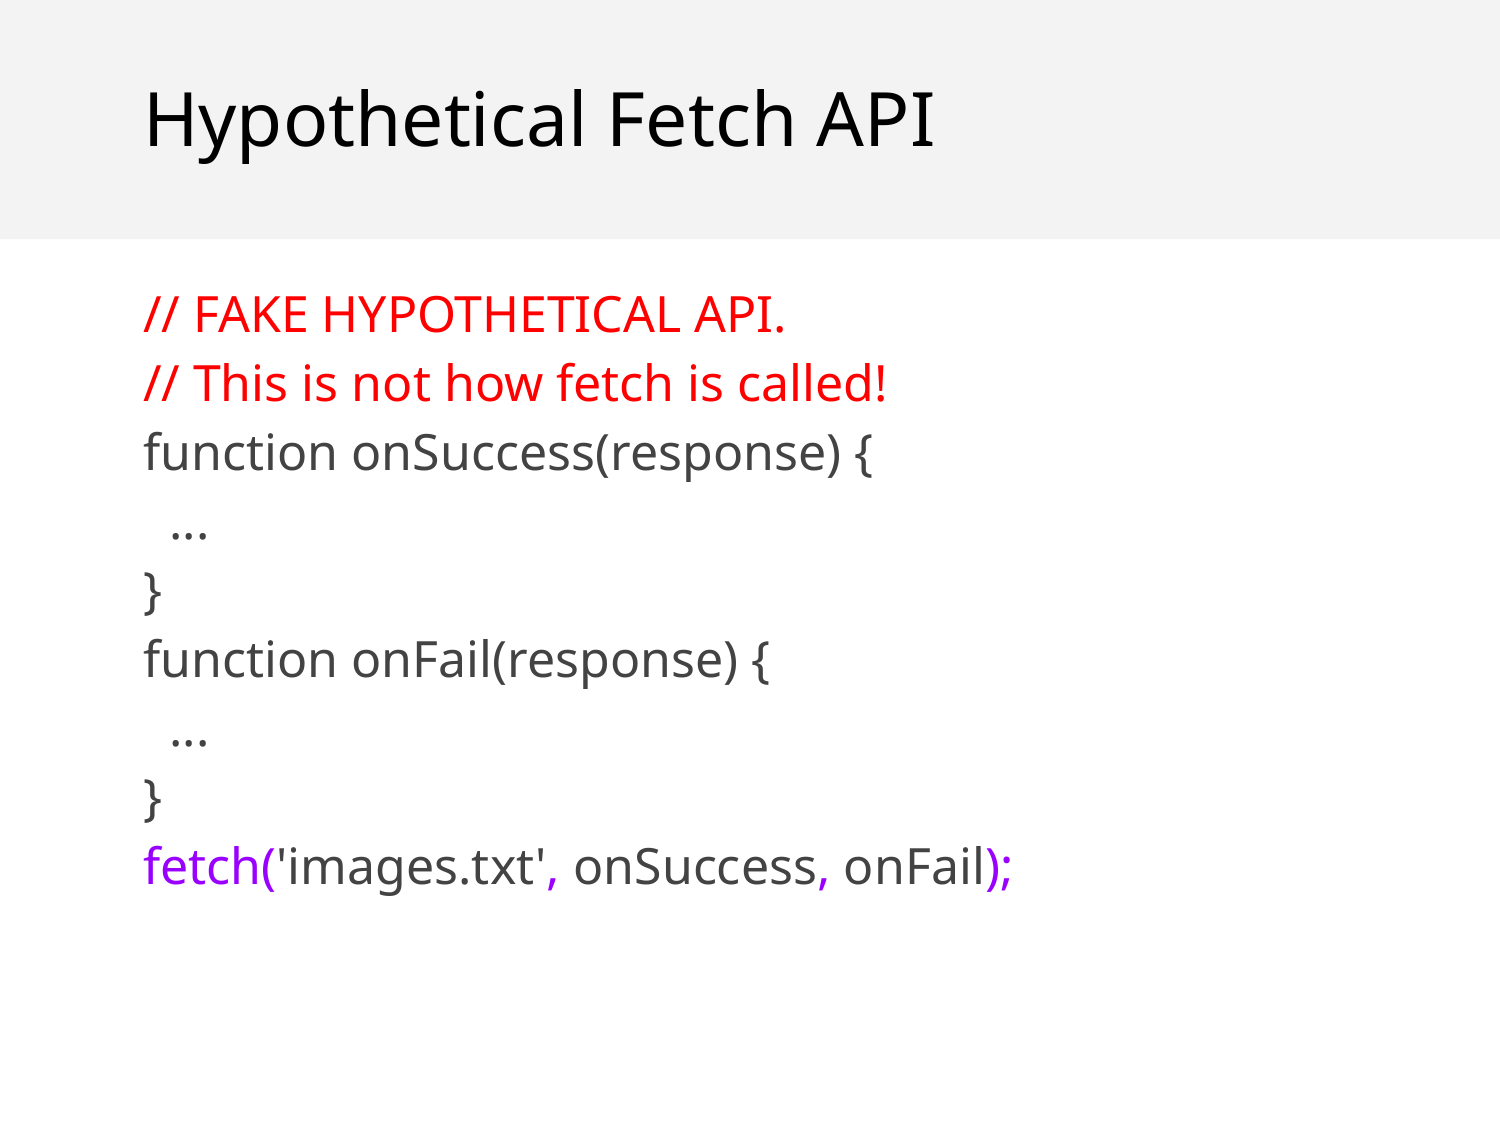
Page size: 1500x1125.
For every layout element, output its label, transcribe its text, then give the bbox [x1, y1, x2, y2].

text_box Hypothetical Fetch API [128, 56, 1372, 183]
text_box // FAKE HYPOTHETICAL API. // This is not how fetch is called! function onSuccess(response) { ... } function onFail(response) { ... } fetch('images.txt', onSuccess, onFail); [128, 258, 1425, 1046]
